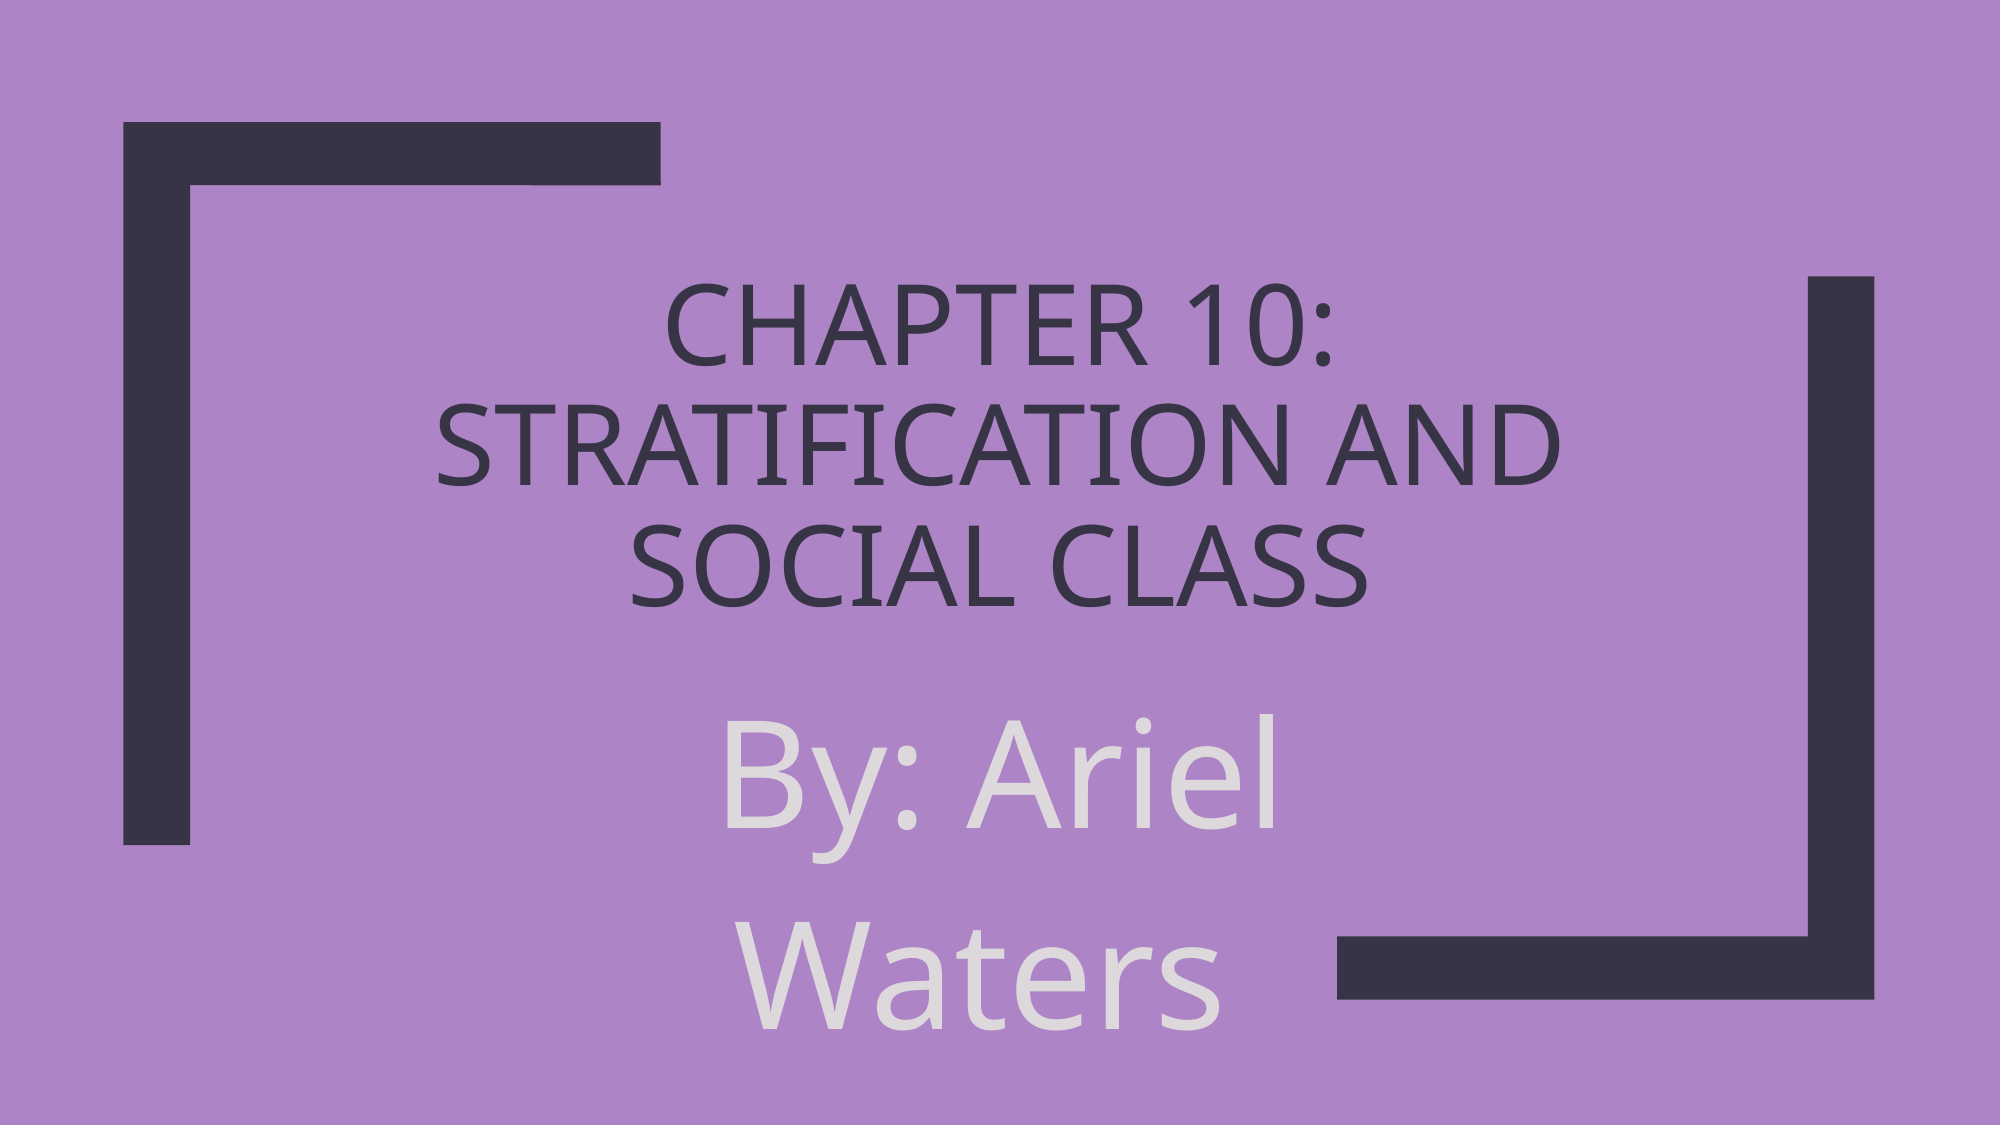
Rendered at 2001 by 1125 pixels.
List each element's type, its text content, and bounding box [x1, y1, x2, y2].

title Chapter 10: Stratification and Social Class [314, 293, 1686, 638]
subtitle By: Ariel Waters [439, 649, 1561, 828]
